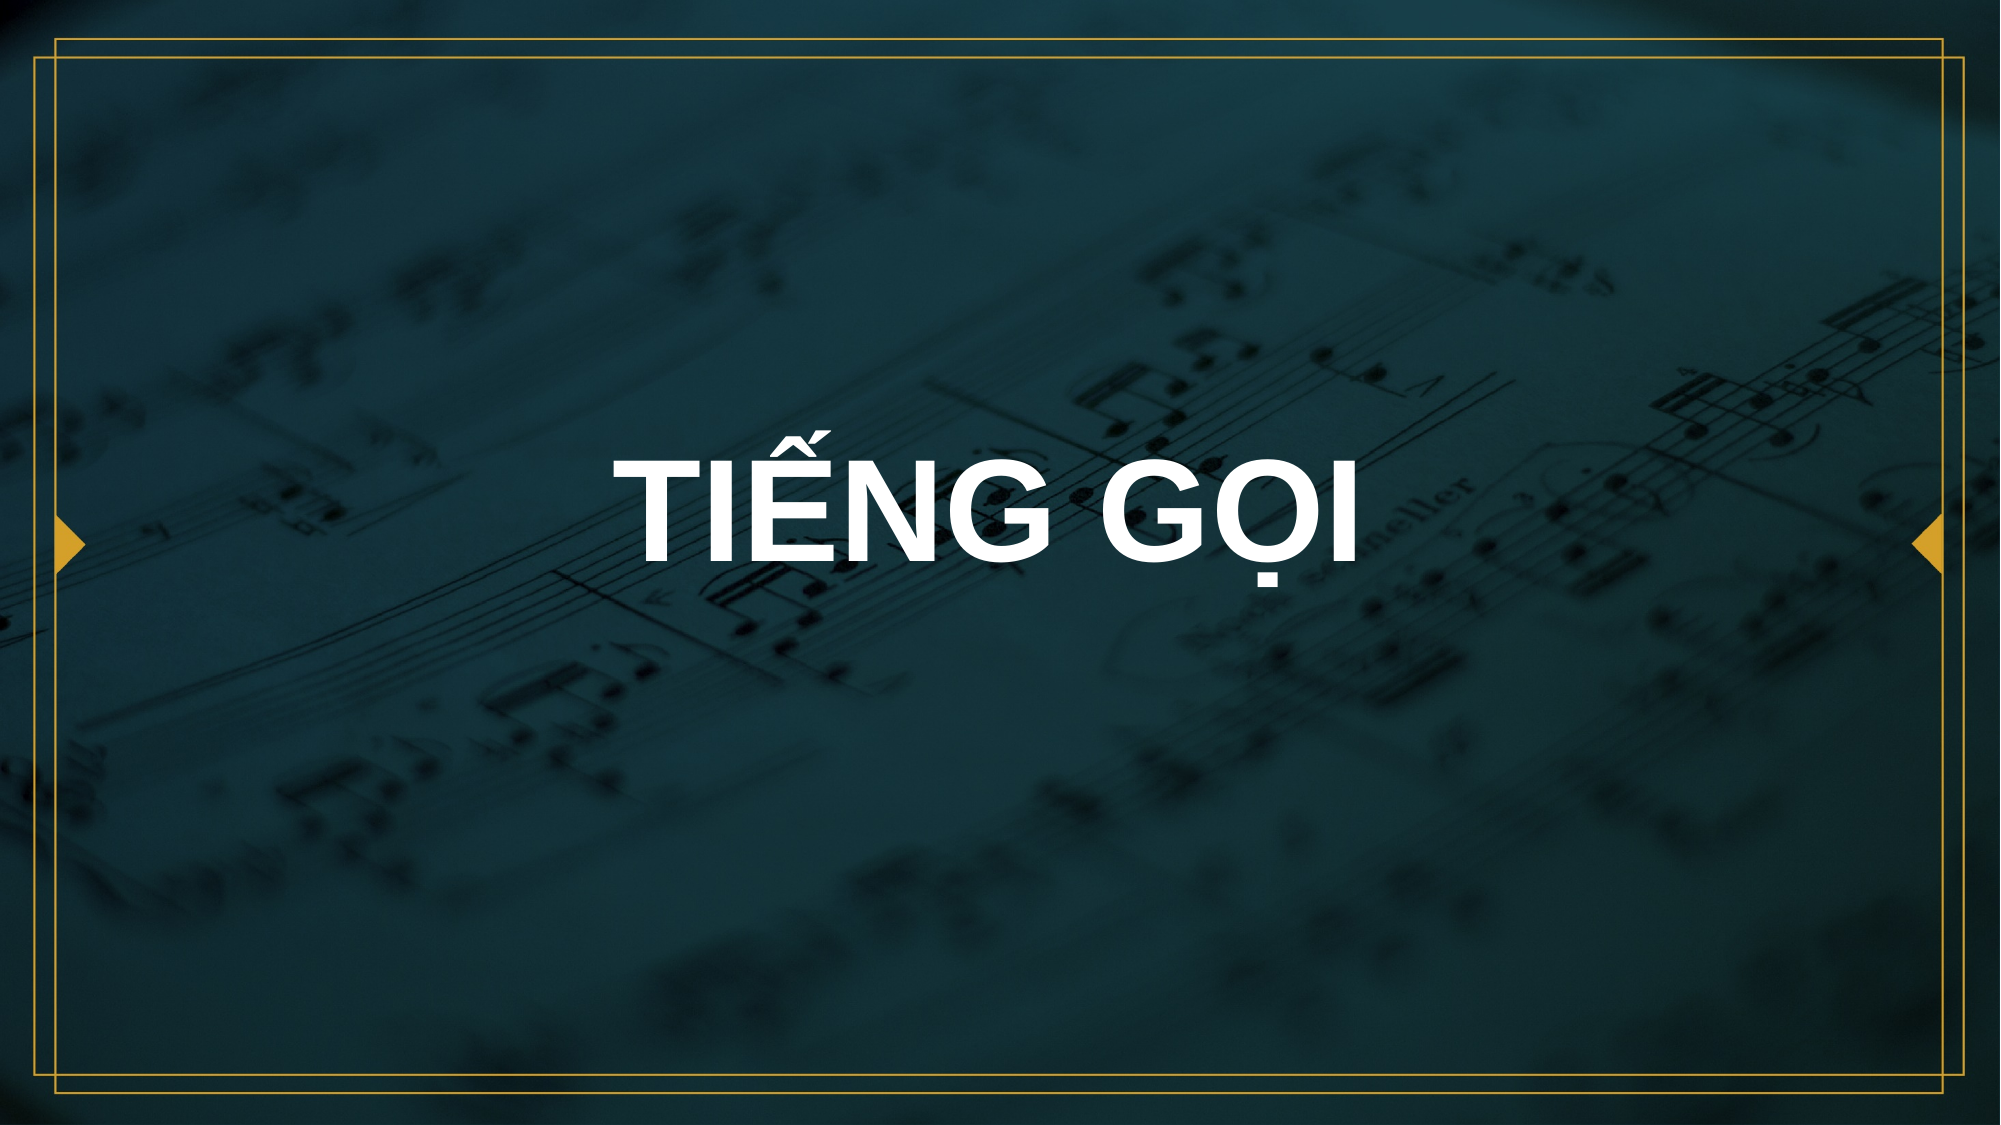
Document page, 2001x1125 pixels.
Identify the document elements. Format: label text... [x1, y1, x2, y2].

title TIẾNG GỌI [103, 151, 1875, 821]
picture [0, 0, 2000, 1125]
